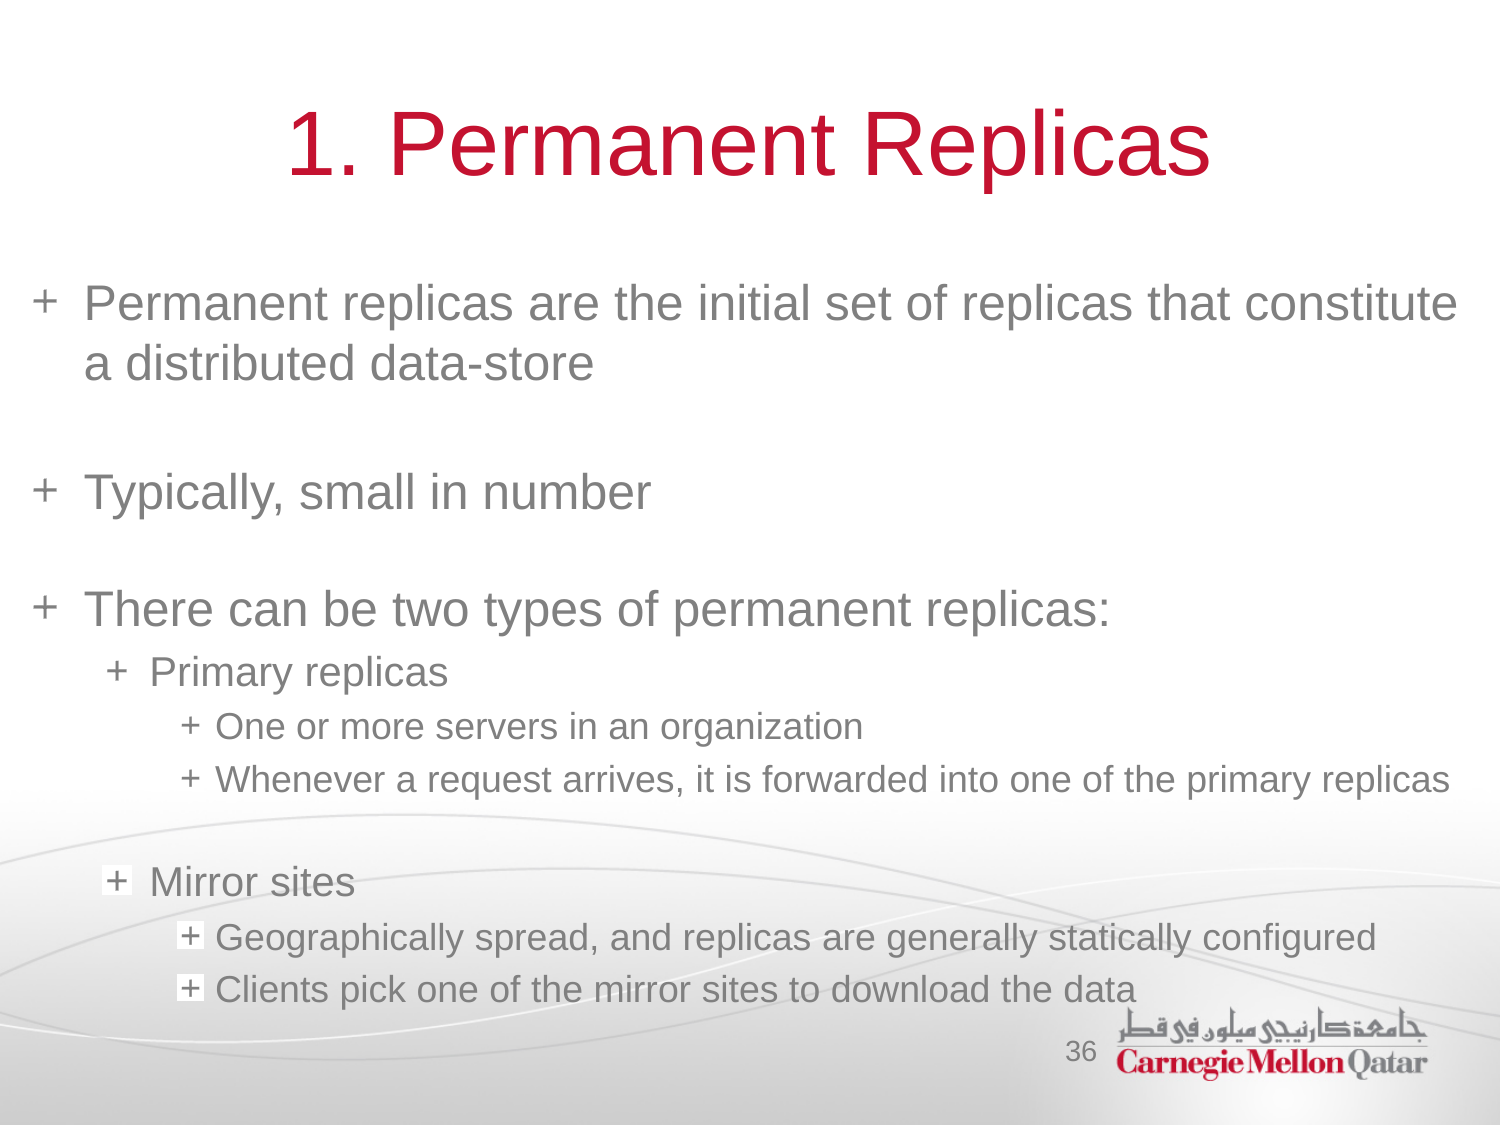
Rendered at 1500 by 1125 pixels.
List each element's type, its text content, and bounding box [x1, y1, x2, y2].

picture [0, 0, 1500, 1125]
slide_number 36 [975, 1024, 1113, 1103]
title 1. Permanent Replicas [74, 44, 1426, 233]
list Permanent replicas are the initial set of replicas that constitute a distributed data-store Typically, small in number There can be two types of permanent replicas: Primary replicas One or more servers in an organization Whenever a request arrives, it is forwarded into one of the primary replicas Mirror sites Geographically spread, and replicas are generally statically configured Clients pick one of the mirror sites to download the data [12, 262, 1488, 1006]
